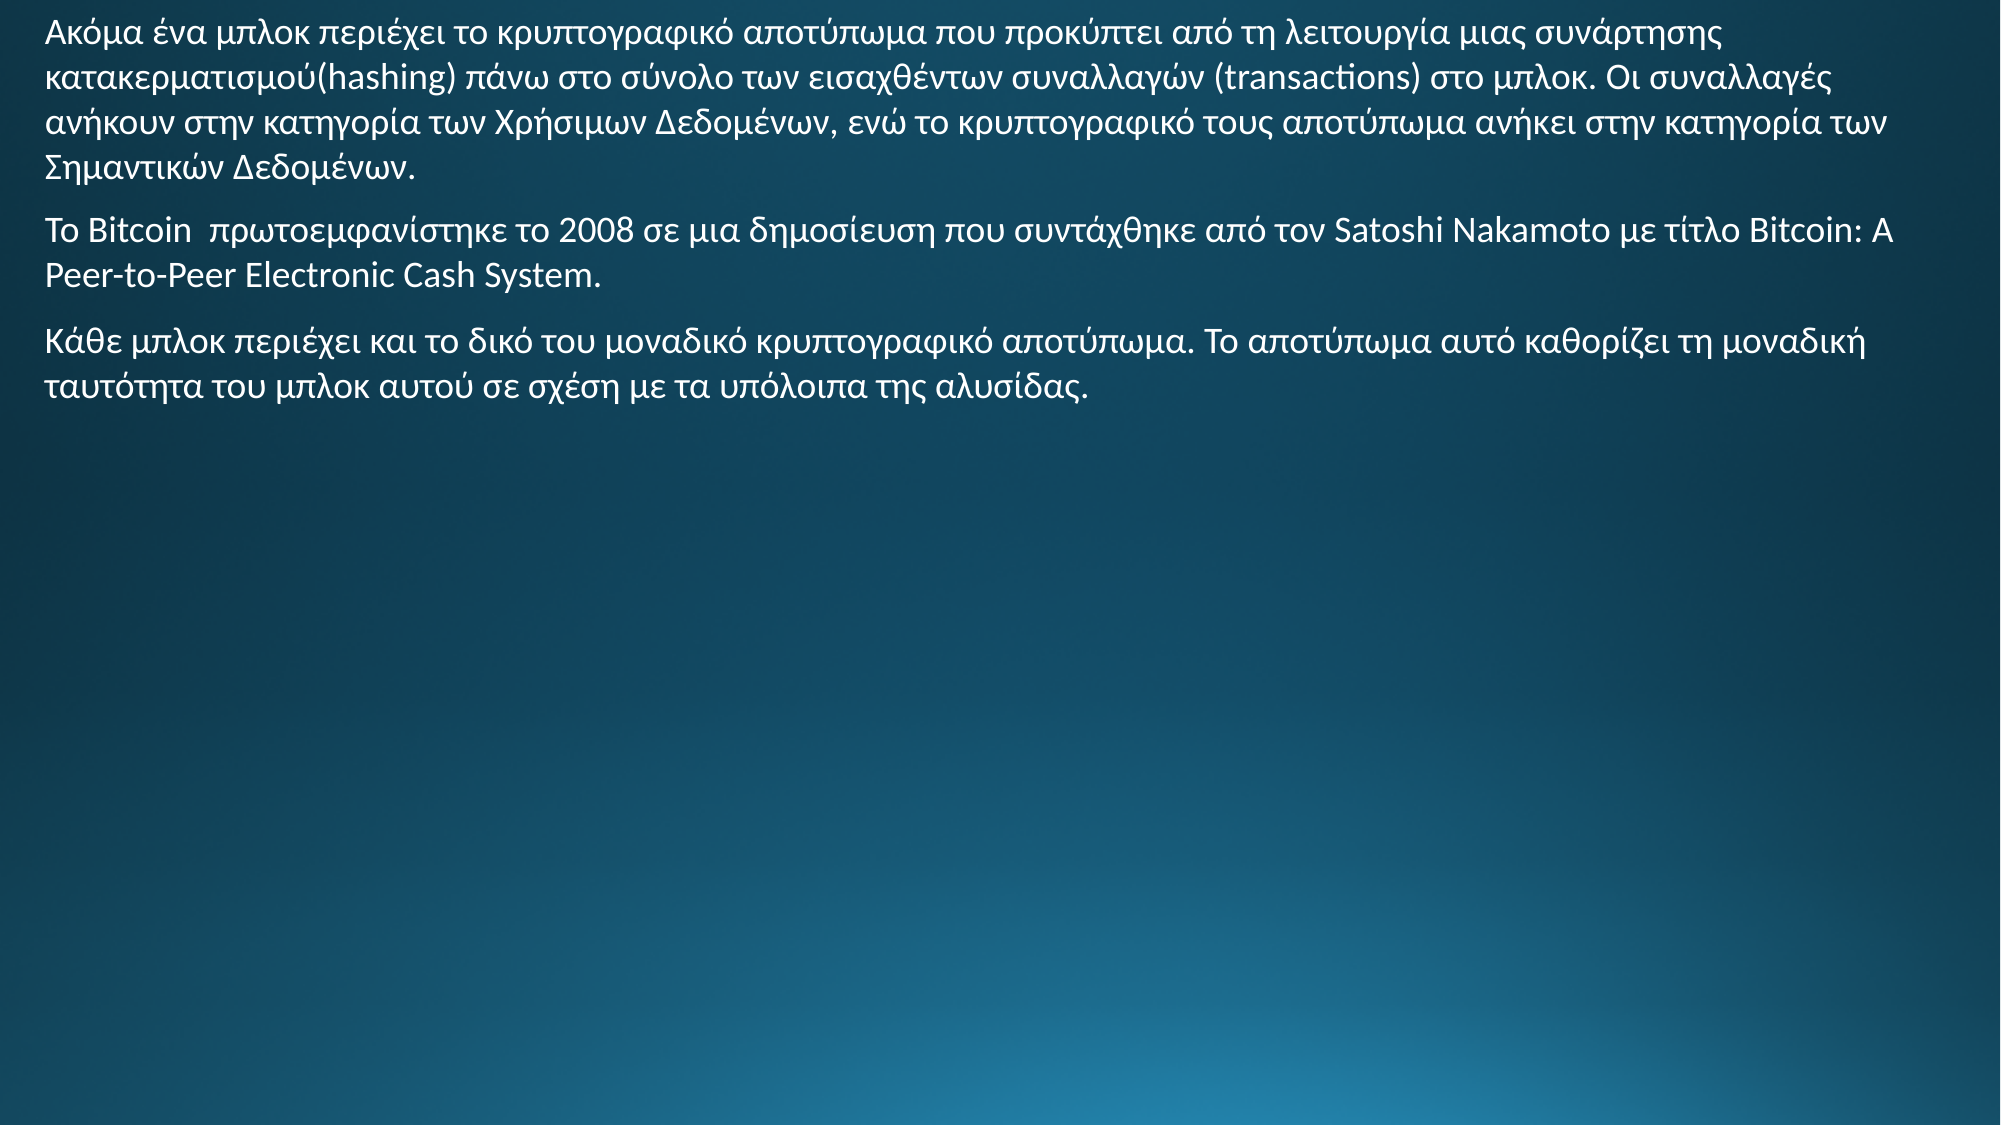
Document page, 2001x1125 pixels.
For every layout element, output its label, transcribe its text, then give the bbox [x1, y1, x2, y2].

text_box Ακόμα ένα μπλοκ περιέχει το κρυπτογραφικό αποτύπωμα που προκύπτει από τη λειτουργία μιας συνάρτησης κατακερματισμού(hashing) πάνω στο σύνολο των εισαχθέντων συναλλαγών (transactions) στο μπλοκ. Οι συναλλαγές ανήκουν στην κατηγορία των Χρήσιμων Δεδομένων, ενώ το κρυπτογραφικό τους αποτύπωμα ανήκει στην κατηγορία των Σημαντικών Δεδομένων. [29, 0, 1980, 191]
text_box Το Bitcoin πρωτοεμφανίστηκε το 2008 σε μια δημοσίευση που συντάχθηκε από τον Satoshi Nakamoto με τίτλο Bitcoin: A Peer-to-Peer Electronic Cash System. [29, 198, 1980, 301]
picture [0, 0, 2001, 1125]
text_box Κάθε μπλοκ περιέχει και το δικό του μοναδικό κρυπτογραφικό αποτύπωμα. Το αποτύπωμα αυτό καθορίζει τη μοναδική ταυτότητα του μπλοκ αυτού σε σχέση με τα υπόλοιπα της αλυσίδας. [29, 308, 1980, 412]
